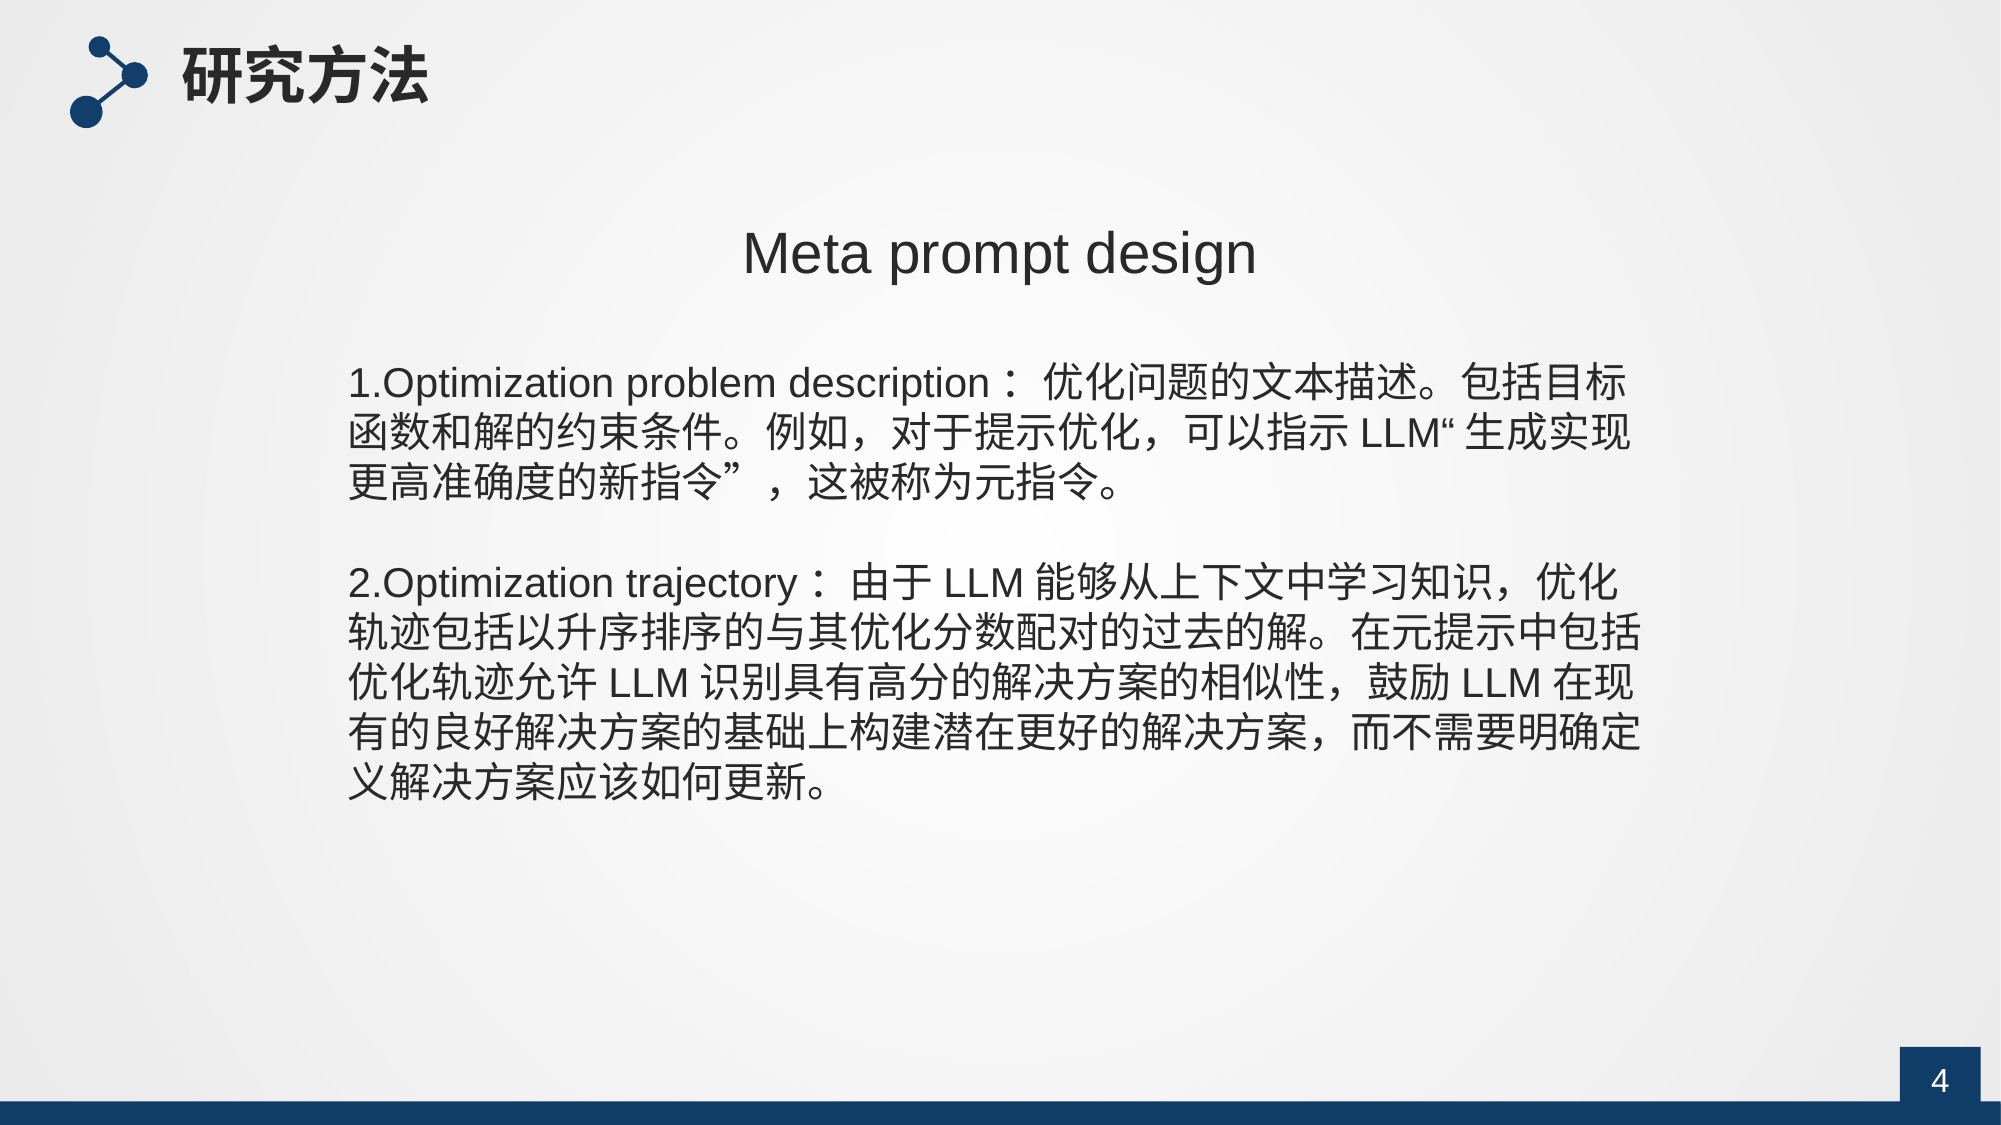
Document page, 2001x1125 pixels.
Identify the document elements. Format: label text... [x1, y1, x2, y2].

text_box [70, 36, 148, 129]
text_box 研究方法 [166, 28, 447, 119]
picture [0, 0, 2001, 1101]
text_box Meta prompt design 1.Optimization problem description：优化问题的文本描述。包括目标函数和解的约束条件。例如，对于提示优化，可以指示LLM“生成实现更高准确度的新指令”，这被称为元指令。 2.Optimization trajectory：由于LLM能够从上下文中学习知识，优化轨迹包括以升序排序的与其优化分数配对的过去的解。在元提示中包括优化轨迹允许LLM识别具有高分的解决方案的相似性，鼓励LLM在现有的良好解决方案的基础上构建潜在更好的解决方案，而不需要明确定义解决方案应该如何更新。 [333, 208, 1668, 813]
